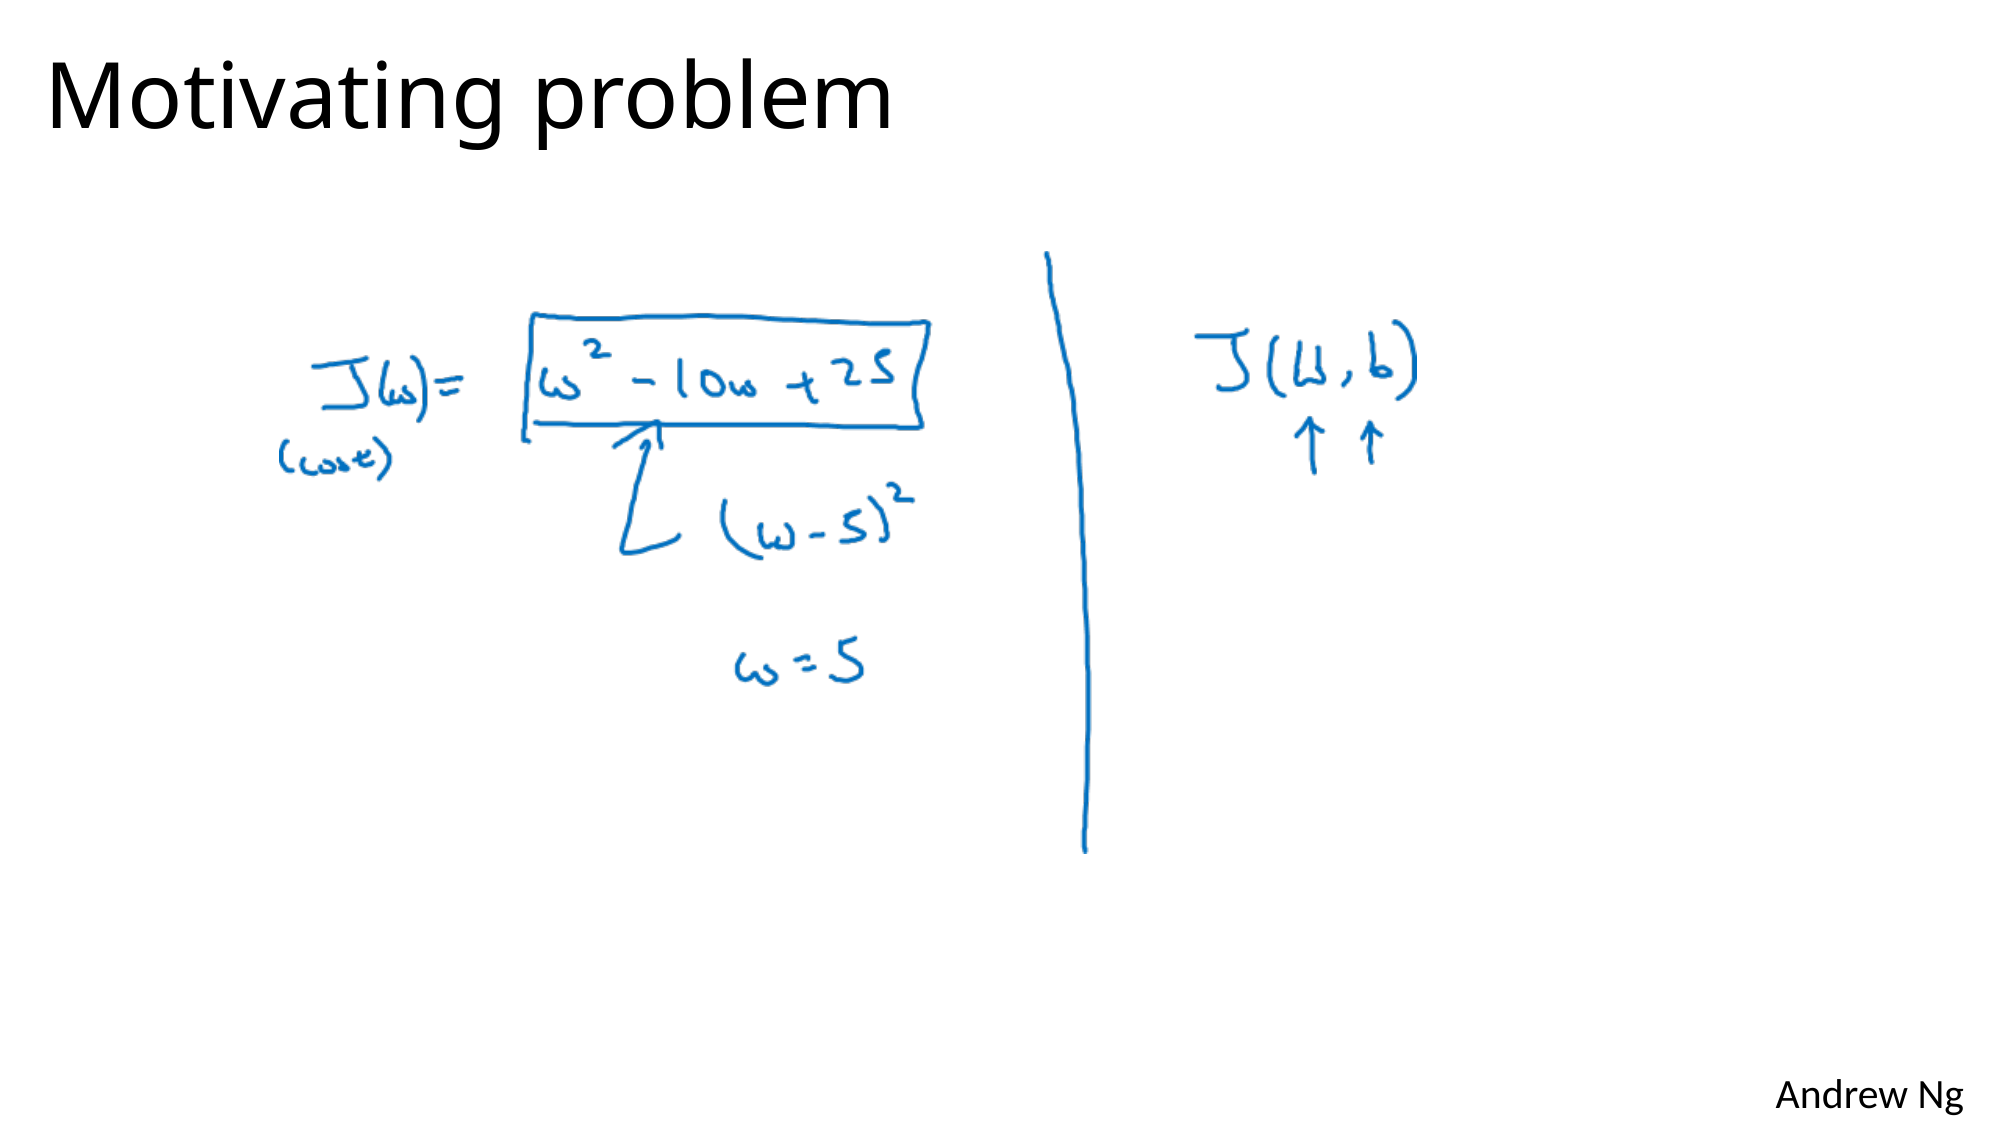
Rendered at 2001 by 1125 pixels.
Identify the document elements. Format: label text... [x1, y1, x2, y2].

picture [279, 251, 1417, 854]
text_box Motivating problem [30, 29, 1755, 248]
